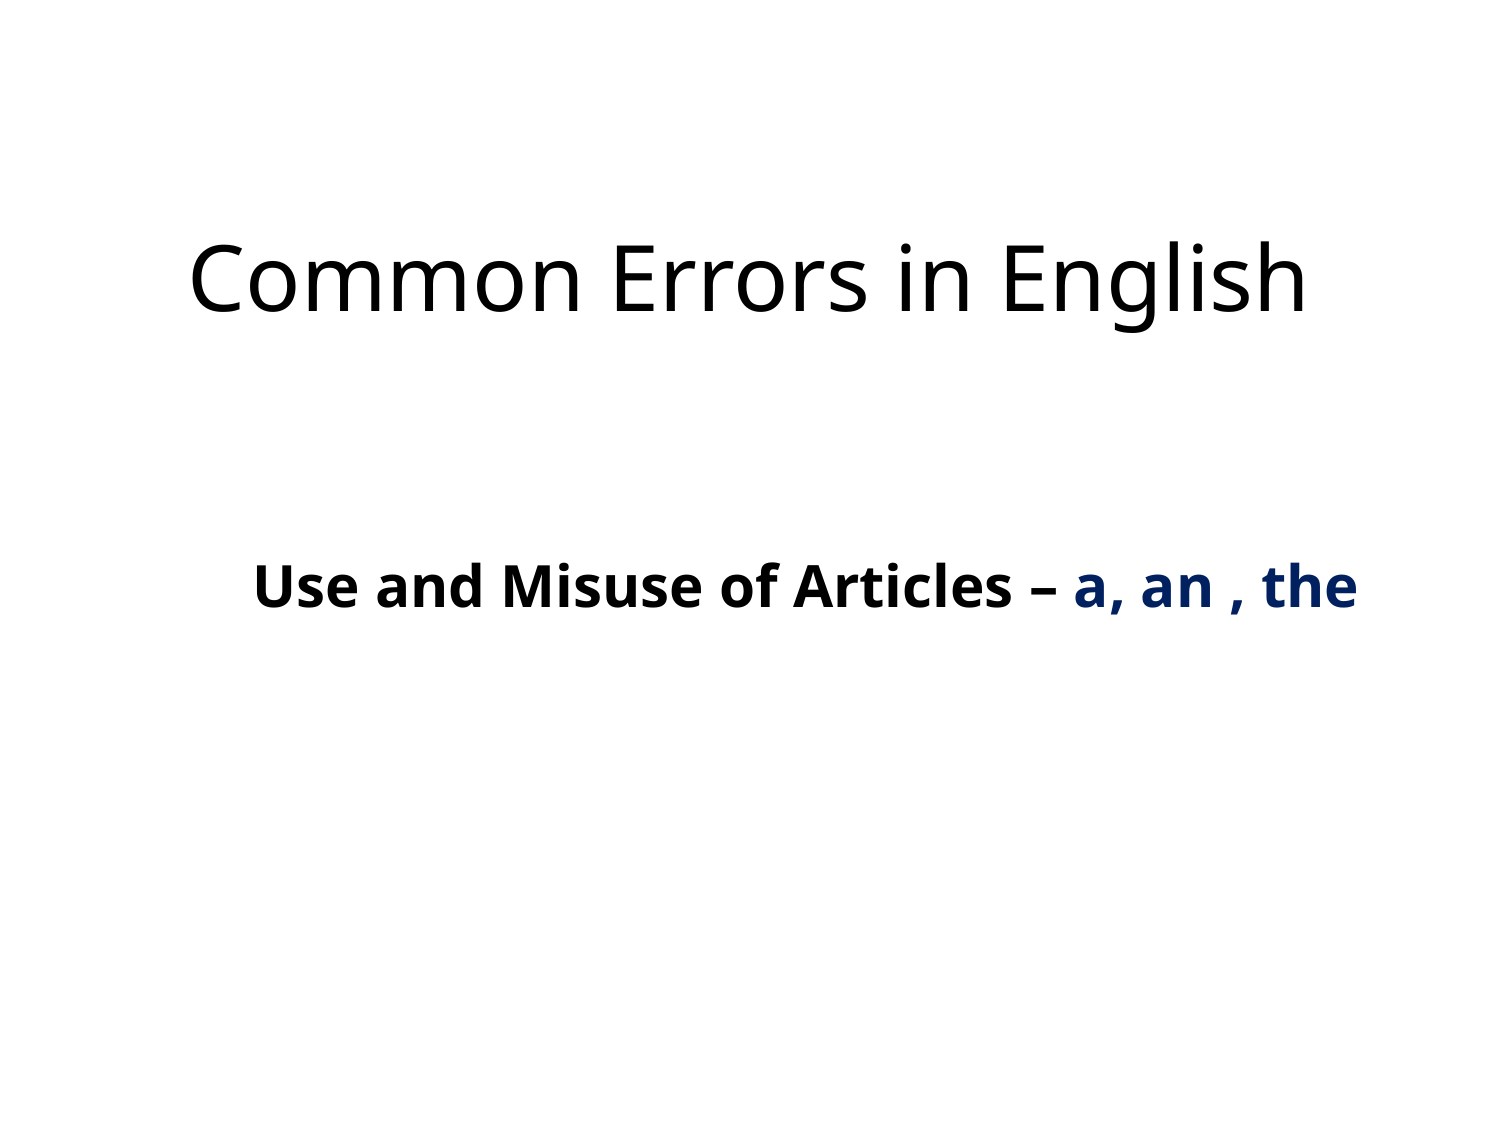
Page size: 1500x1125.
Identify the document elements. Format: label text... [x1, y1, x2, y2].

subtitle Use and Misuse of Articles – a, an , the [87, 450, 1425, 925]
title Common Errors in English [112, 162, 1388, 388]
